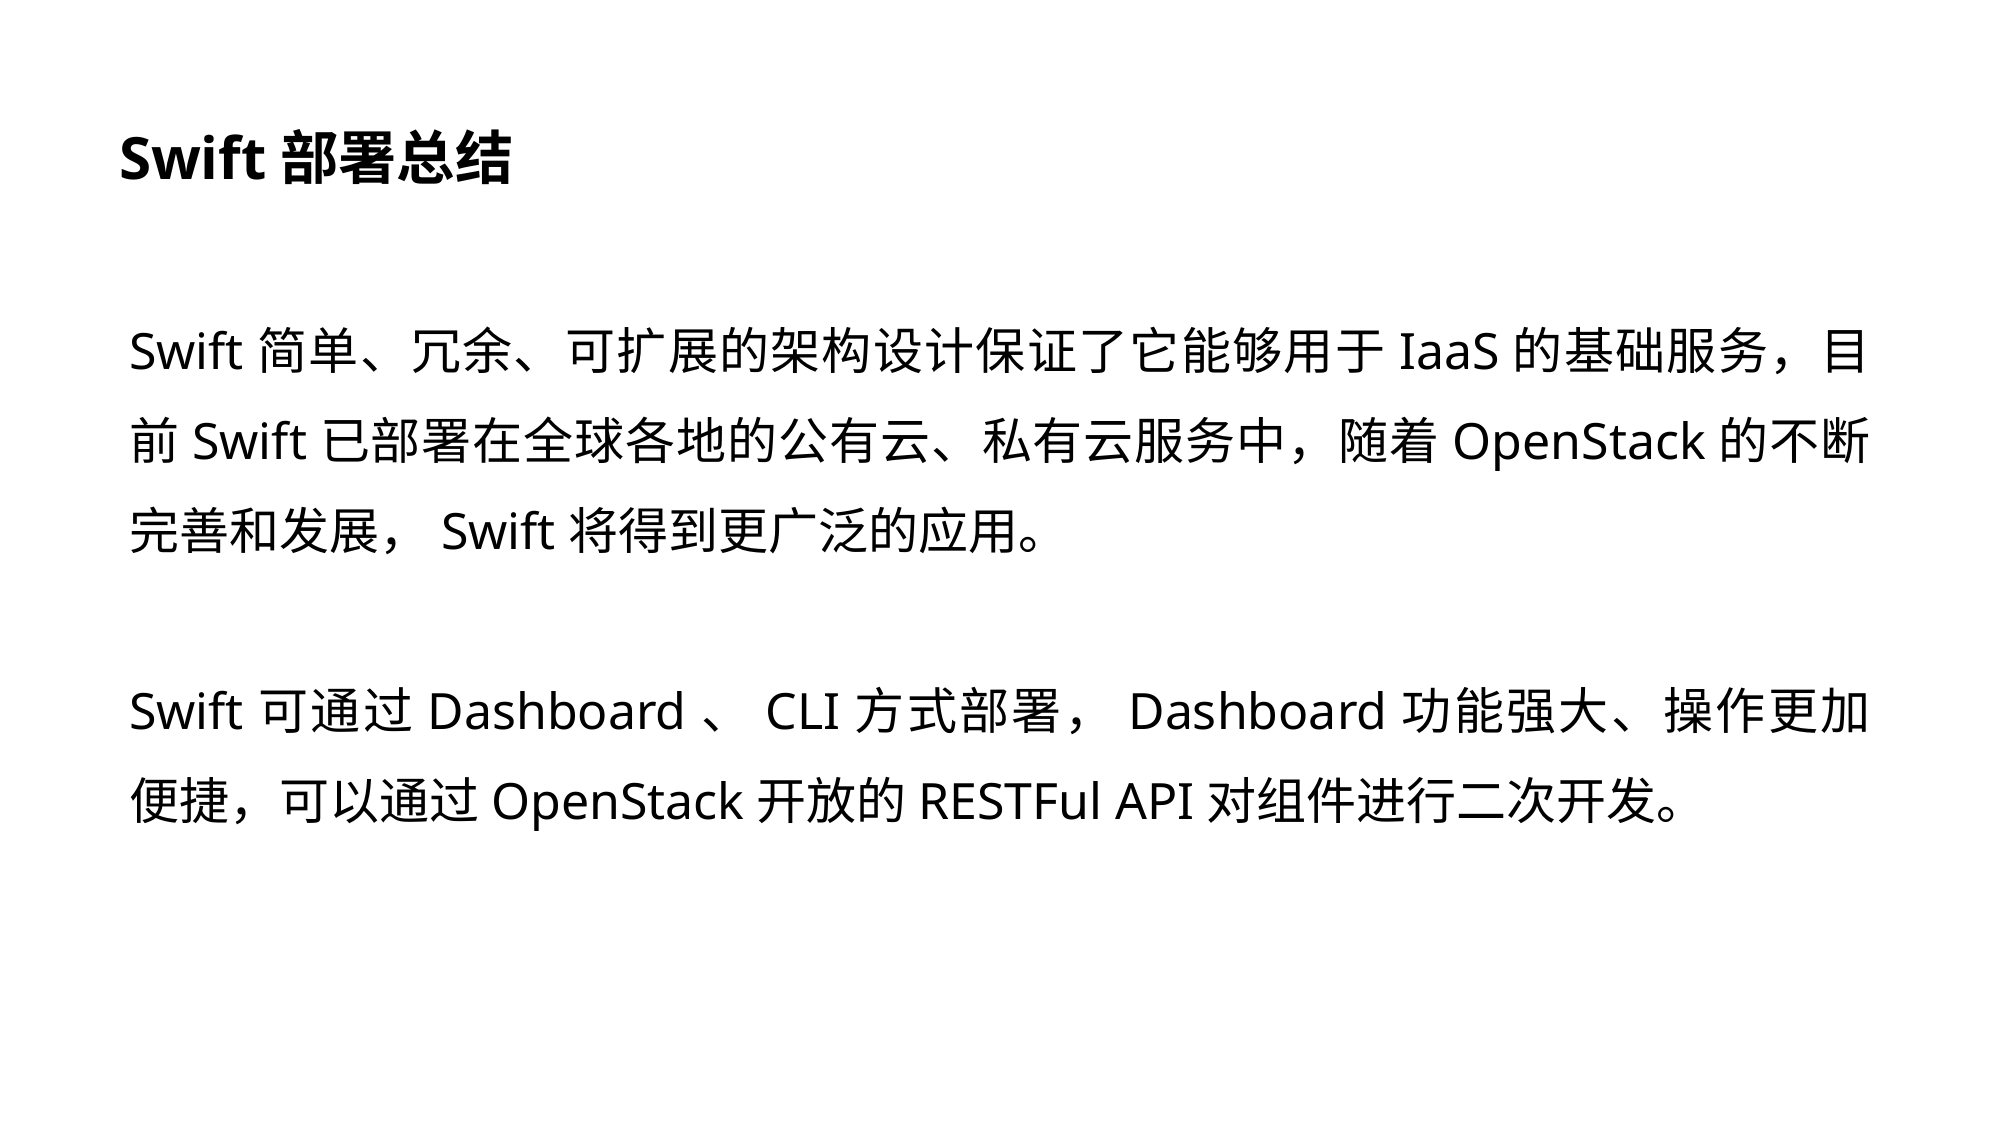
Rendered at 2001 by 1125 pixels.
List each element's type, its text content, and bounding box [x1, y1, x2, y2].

text_box Swift部署总结 [104, 114, 529, 199]
text_box Swift简单、冗余、可扩展的架构设计保证了它能够用于IaaS的基础服务，目前Swift已部署在全球各地的公有云、私有云服务中，随着OpenStack的不断完善和发展，Swift将得到更广泛的应用。 Swift可通过Dashboard、CLI方式部署，Dashboard功能强大、操作更加便捷，可以通过OpenStack开放的RESTFul API对组件进行二次开发。 [114, 282, 1886, 838]
